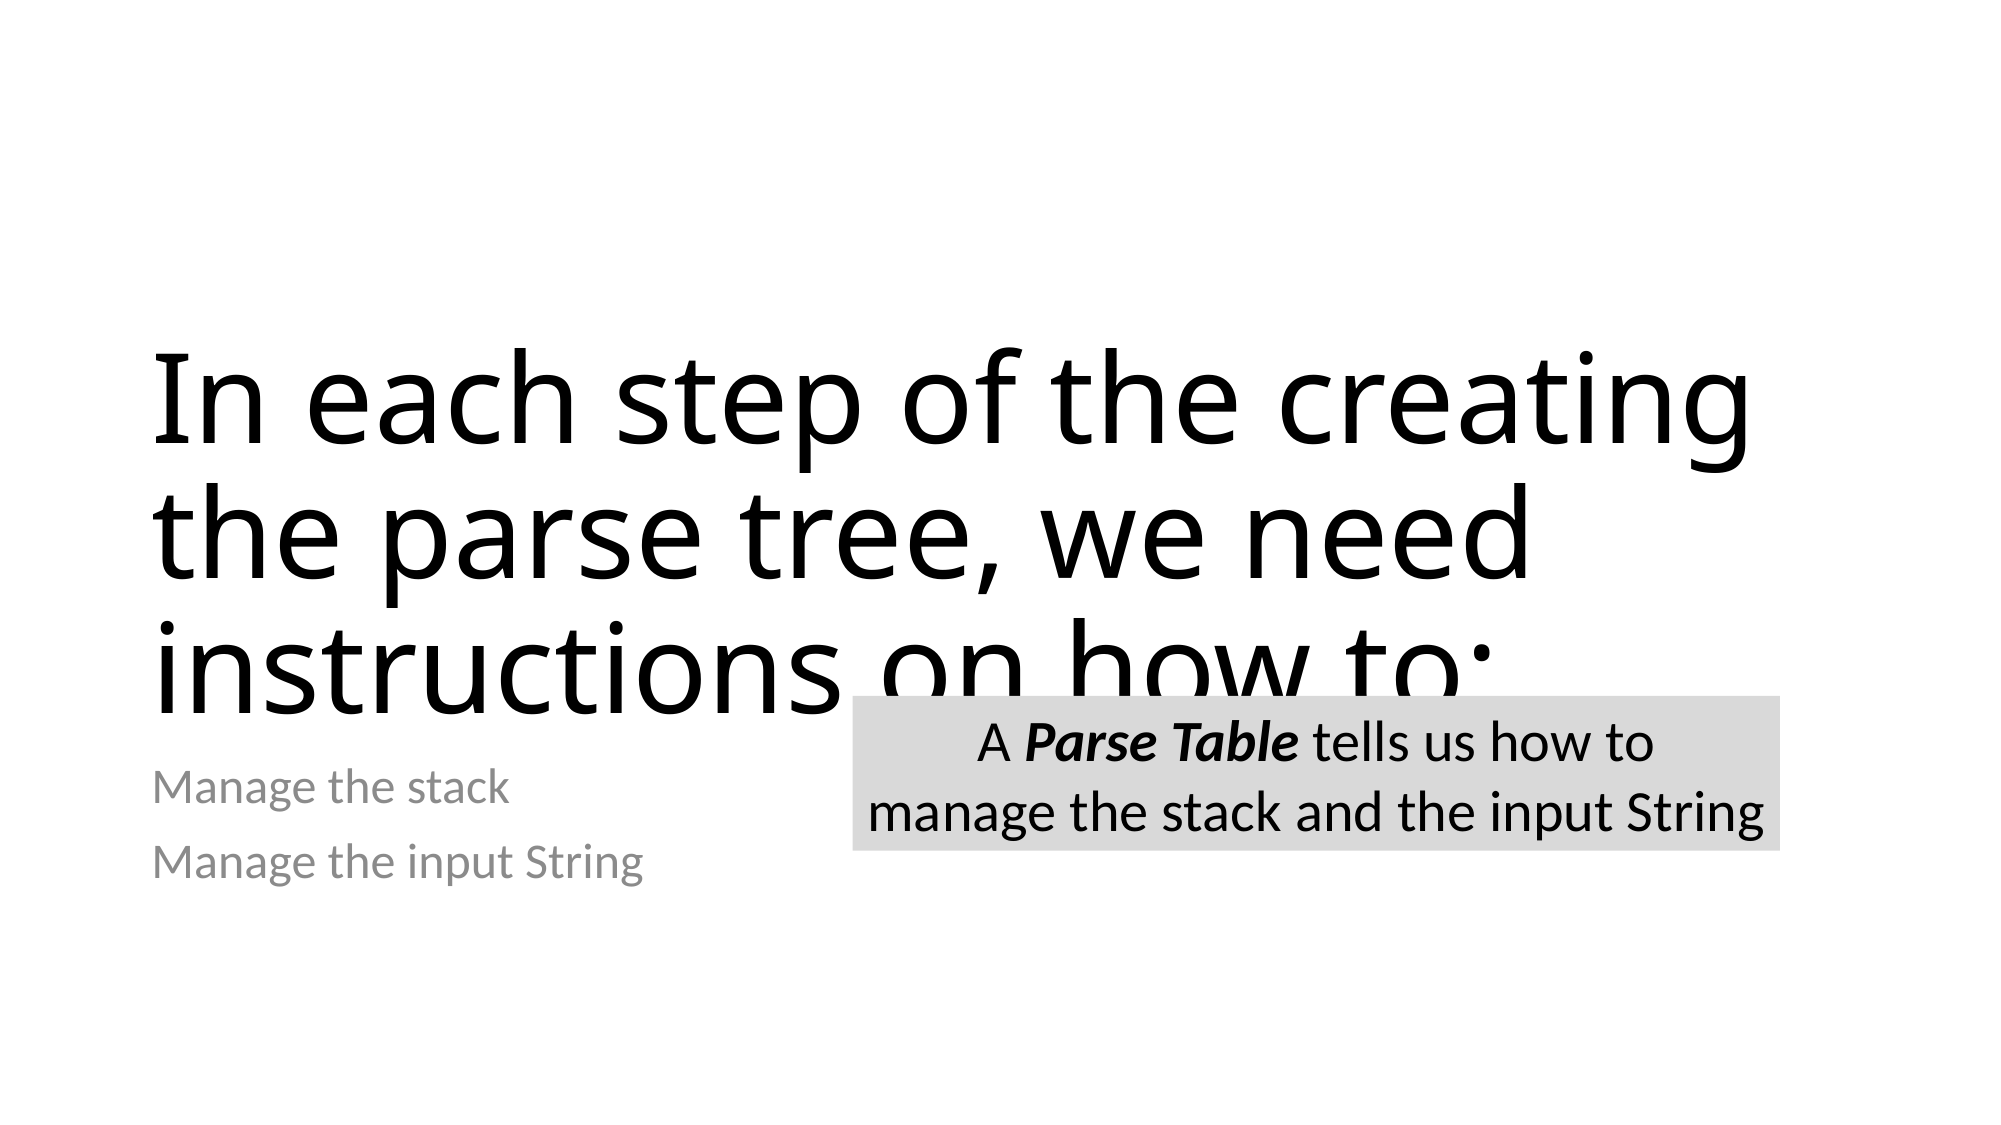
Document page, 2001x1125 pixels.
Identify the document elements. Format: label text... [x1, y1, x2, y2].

list Manage the stack Manage the input String [136, 752, 1862, 999]
title In each step of the creating the parse tree, we need instructions on how to: [136, 280, 1862, 749]
text_box A Parse Table tells us how to manage the stack and the input String [852, 695, 1780, 851]
